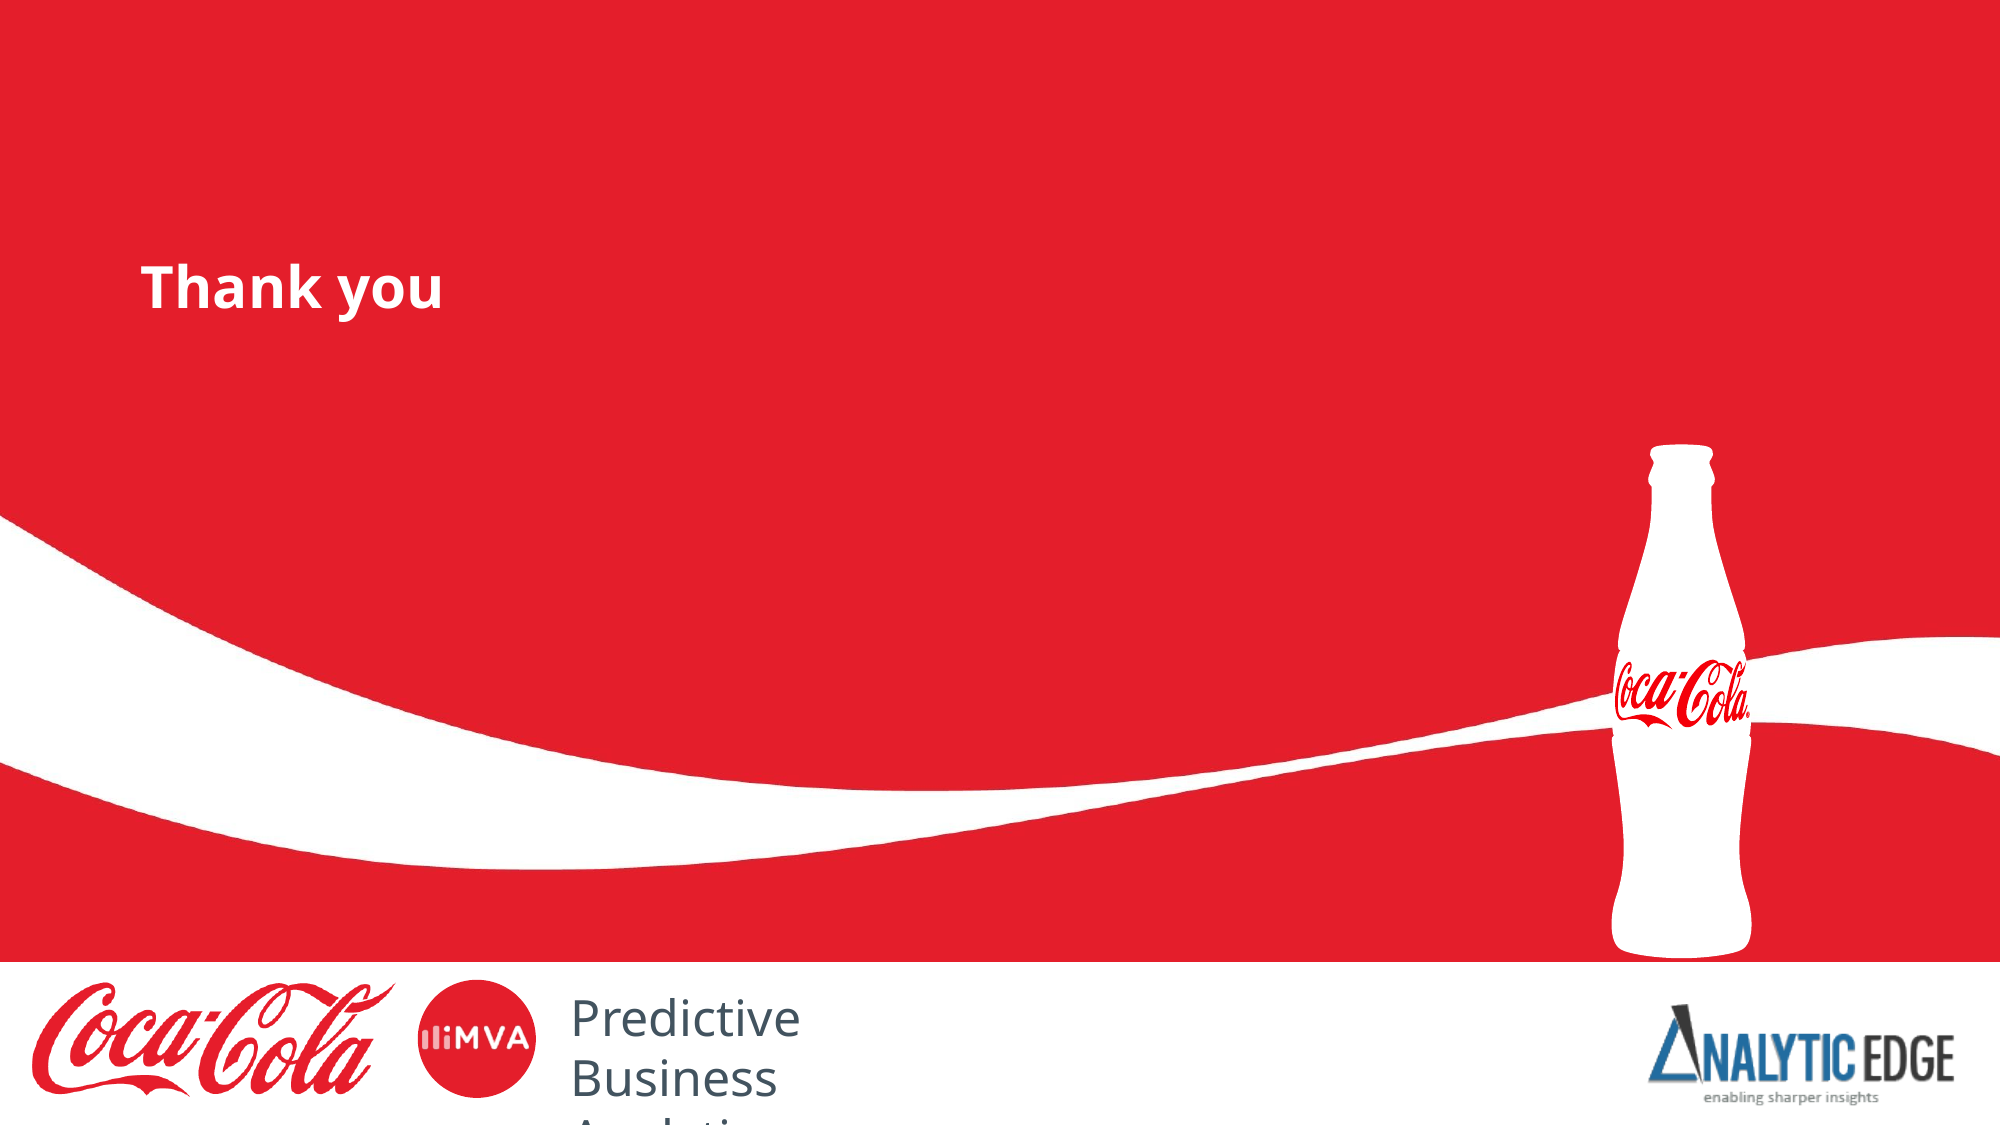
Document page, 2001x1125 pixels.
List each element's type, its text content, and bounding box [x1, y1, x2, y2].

picture [0, 0, 2000, 962]
picture [19, 971, 398, 1106]
picture [417, 979, 536, 1098]
picture [1647, 1004, 1956, 1109]
list Thank you [125, 66, 1000, 514]
